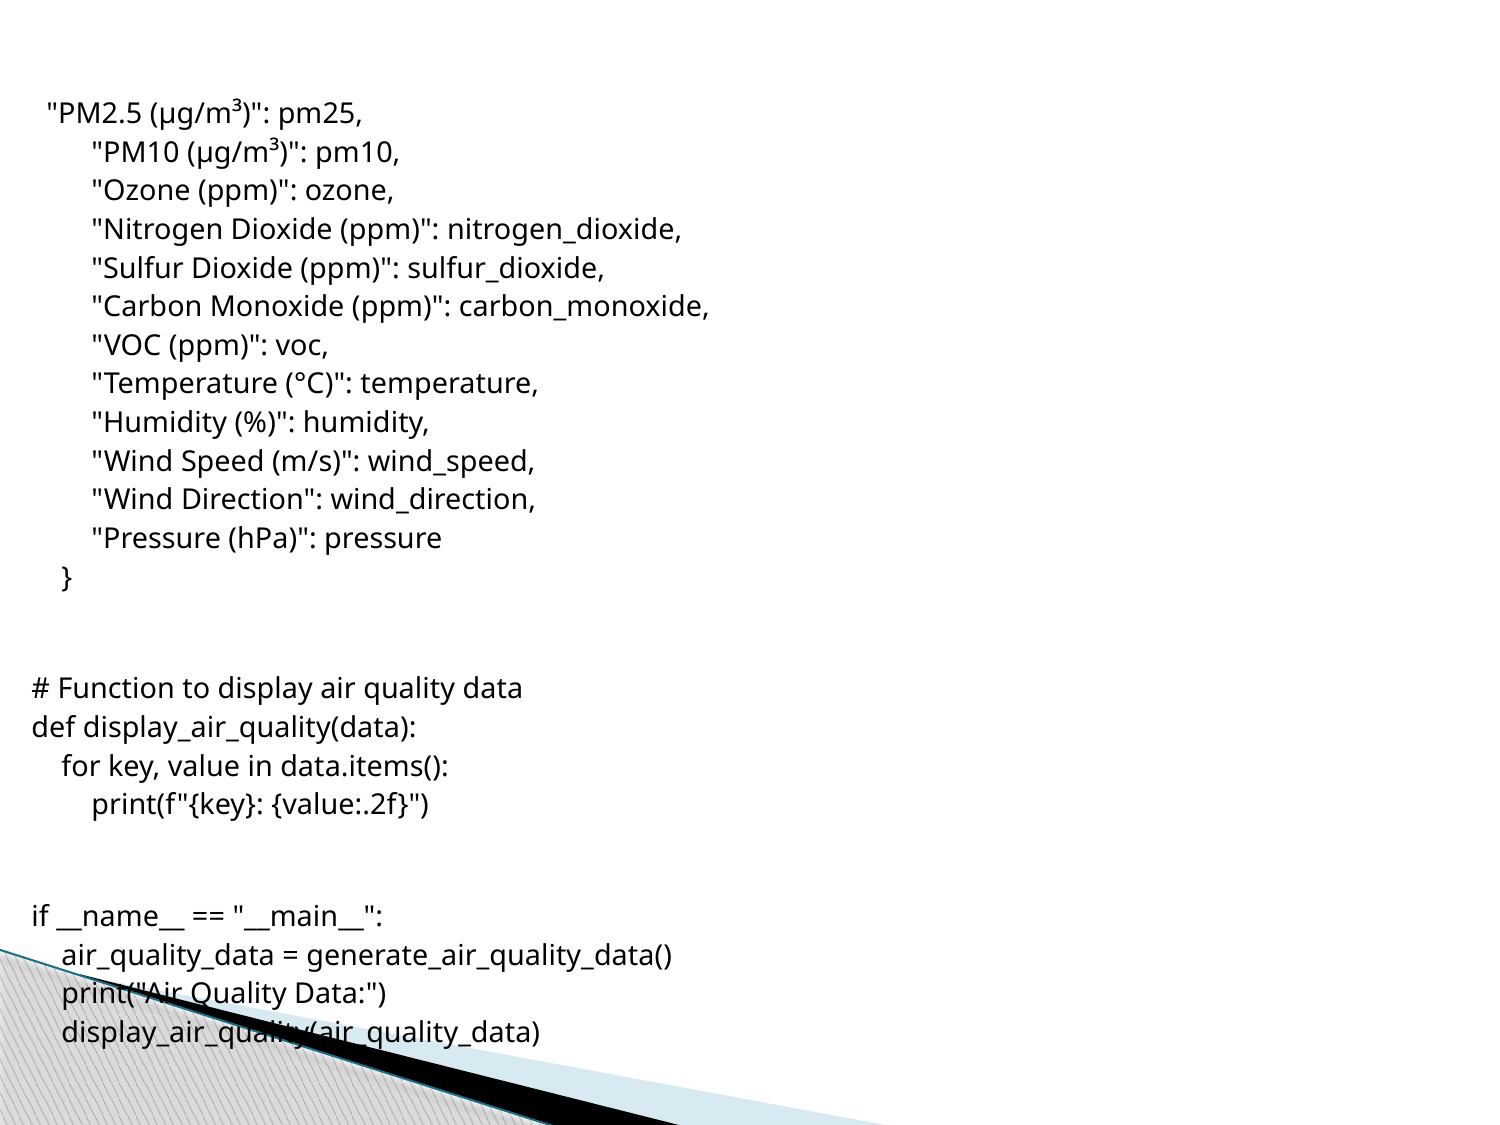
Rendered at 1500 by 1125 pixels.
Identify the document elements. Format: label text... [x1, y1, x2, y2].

list "PM2.5 (µg/m³)": pm25, "PM10 (µg/m³)": pm10, "Ozone (ppm)": ozone, "Nitrogen Dioxide (ppm)": nitrogen_dioxide, "Sulfur Dioxide (ppm)": sulfur_dioxide, "Carbon Monoxide (ppm)": carbon_monoxide, "VOC (ppm)": voc, "Temperature (°C)": temperature, "Humidity (%)": humidity, "Wind Speed (m/s)": wind_speed, "Wind Direction": wind_direction, "Pressure (hPa)": pressure } # Function to display air quality data def display_air_quality(data): for key, value in data.items(): print(f"{key}: {value:.2f}") if __name__ == "__main__": air_quality_data = generate_air_quality_data() print("Air Quality Data:") display_air_quality(air_quality_data) [0, 87, 1350, 1063]
